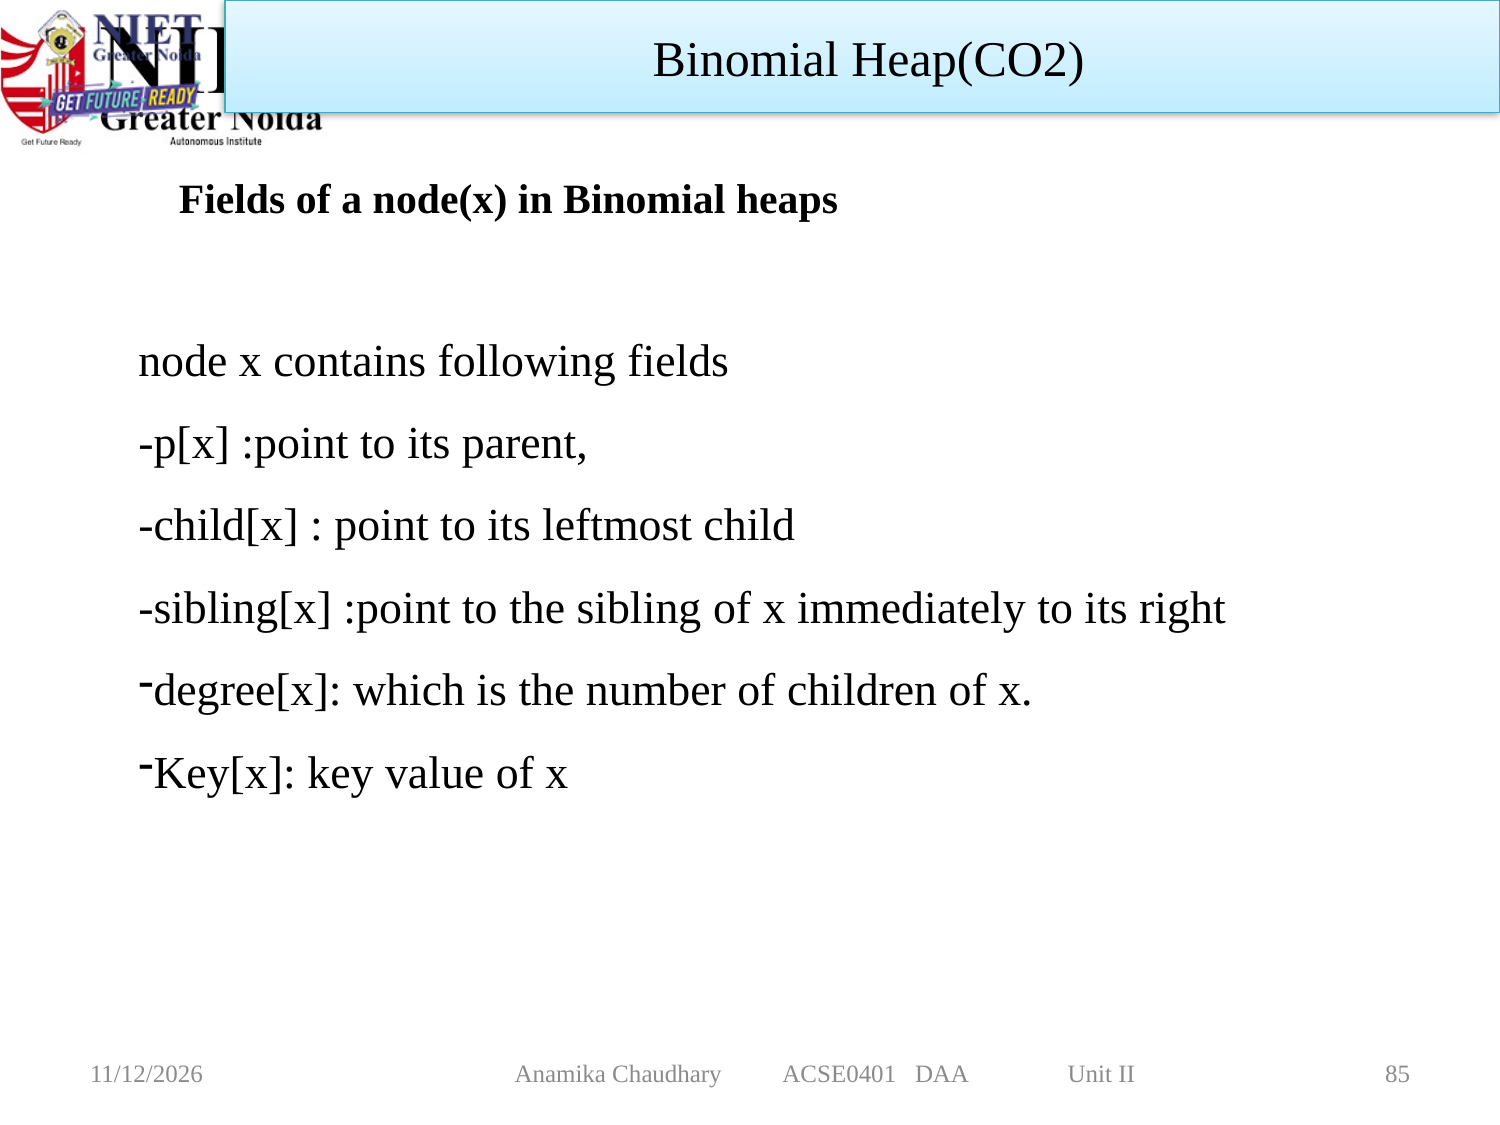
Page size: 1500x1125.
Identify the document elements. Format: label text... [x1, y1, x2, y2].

text_box Binomial Heap(CO2) [238, 0, 1500, 113]
text_box node x contains following fields -p[x] :point to its parent, -child[x] : point to its leftmost child -sibling[x] :point to the sibling of x immediately to its right degree[x]: which is the number of children of x. Key[x]: key value of x [123, 322, 1437, 805]
footer Anamika Chaudhary ACSE0401 DAA Unit II [412, 1042, 1074, 1103]
slide_number 85 [1074, 1042, 1425, 1103]
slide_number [75, 1042, 412, 1103]
picture [0, 0, 332, 175]
text_box Fields of a node(x) in Binomial heaps [164, 164, 854, 229]
